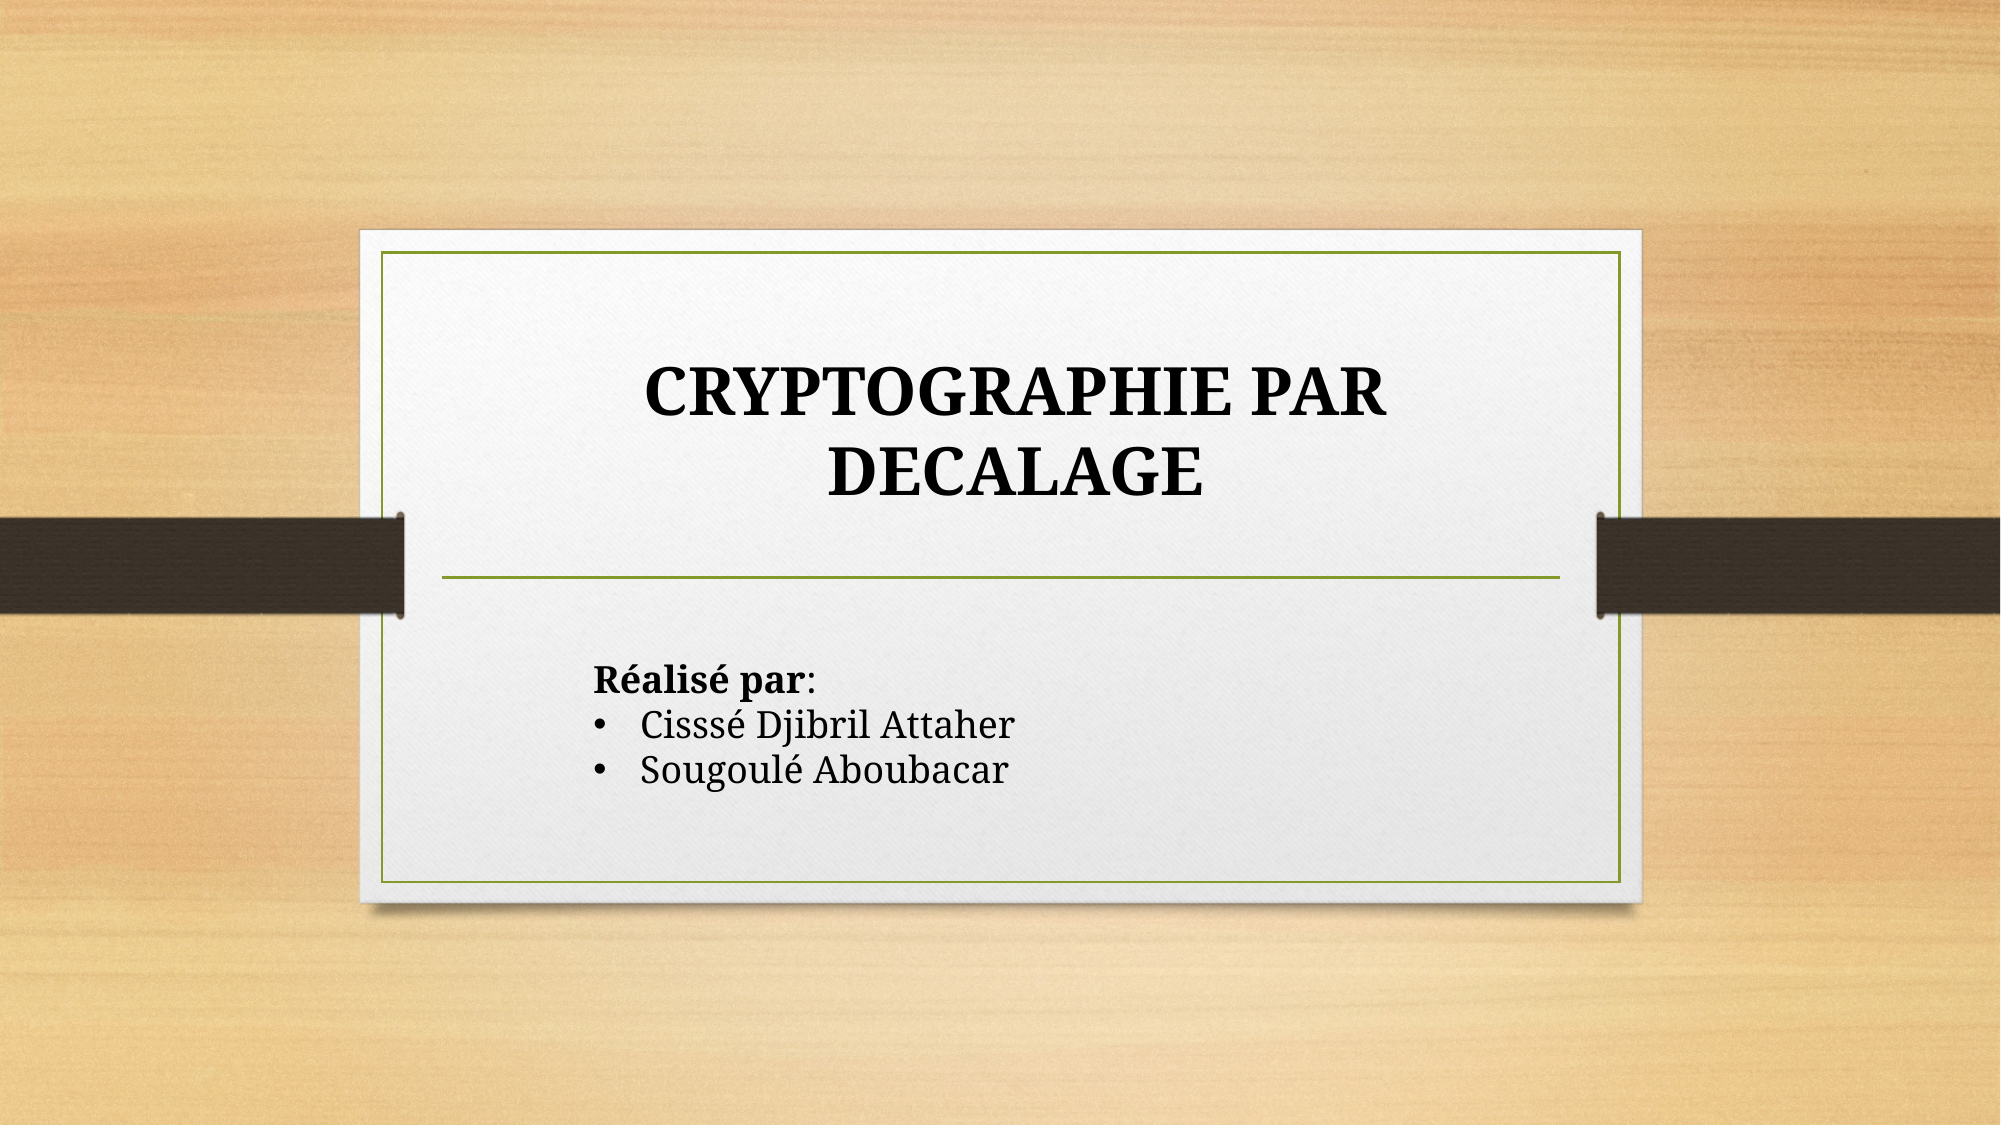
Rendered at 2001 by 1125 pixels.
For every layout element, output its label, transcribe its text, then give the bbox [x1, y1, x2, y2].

text_box Réalisé par: Cisssé Djibril Attaher Sougoulé Aboubacar [578, 648, 1412, 799]
picture [0, 0, 2001, 1125]
text_box CRYPTOGRAPHIE PAR DECALAGE [498, 341, 1533, 517]
